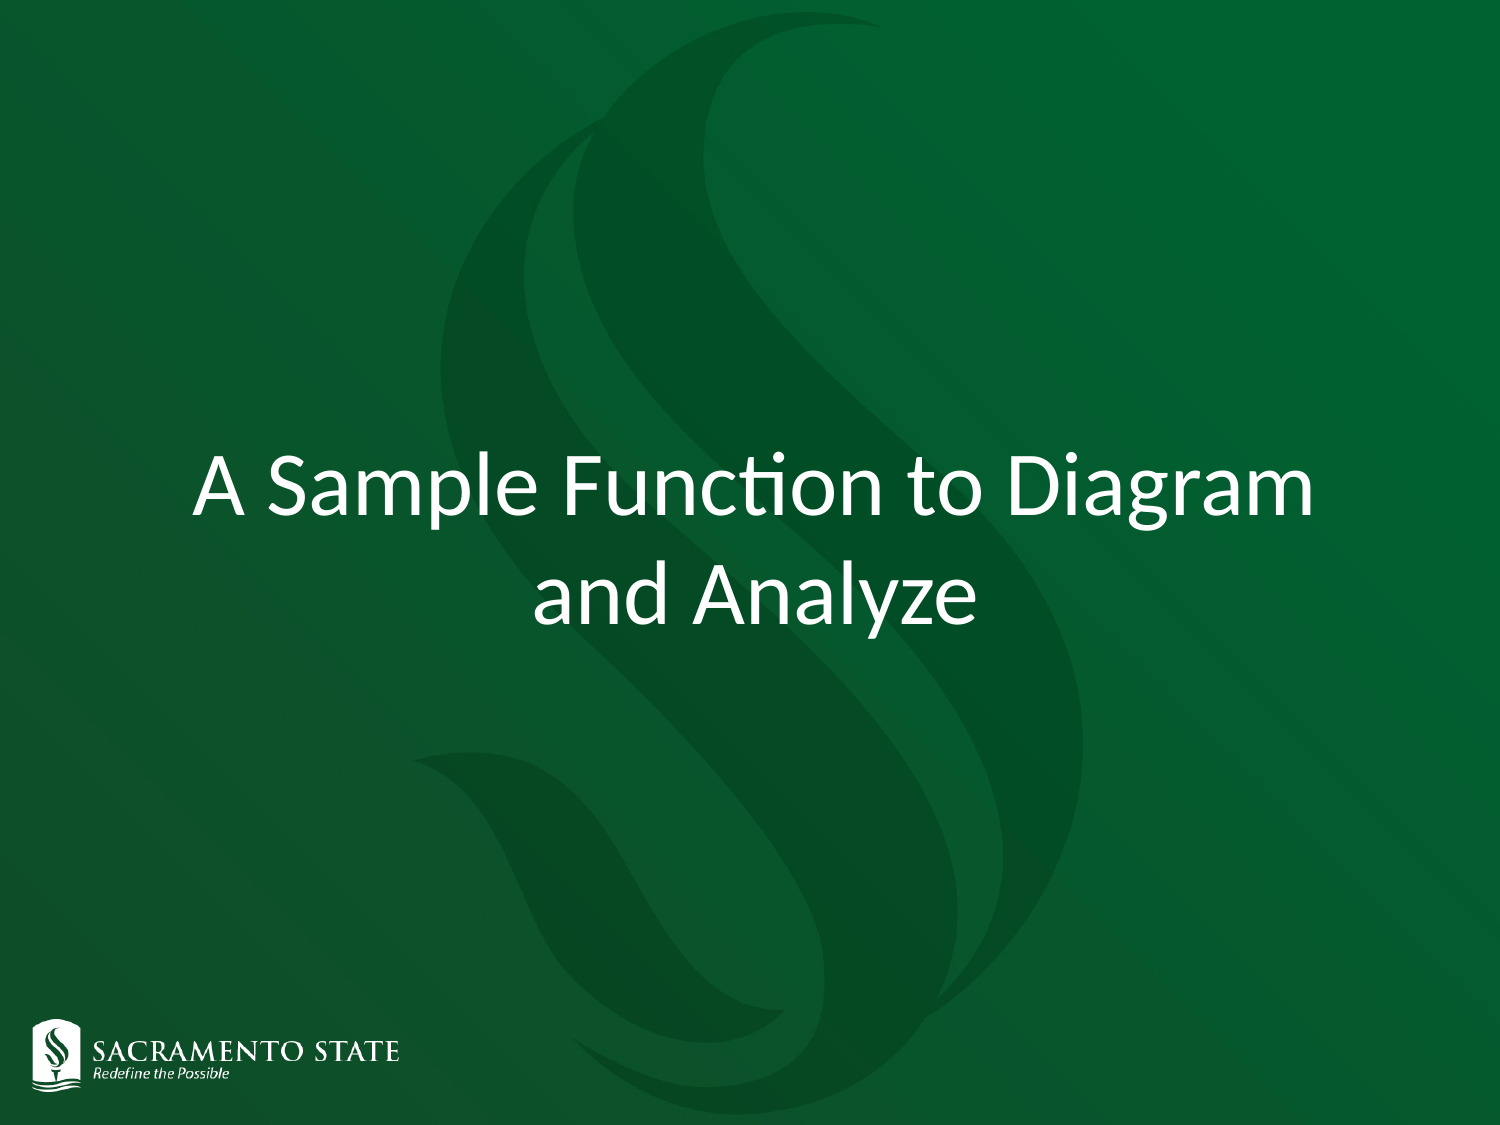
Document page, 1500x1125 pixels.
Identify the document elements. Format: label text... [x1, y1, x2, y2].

picture [0, 0, 1500, 1125]
title A Sample Function to Diagram and Analyze [118, 415, 1394, 640]
